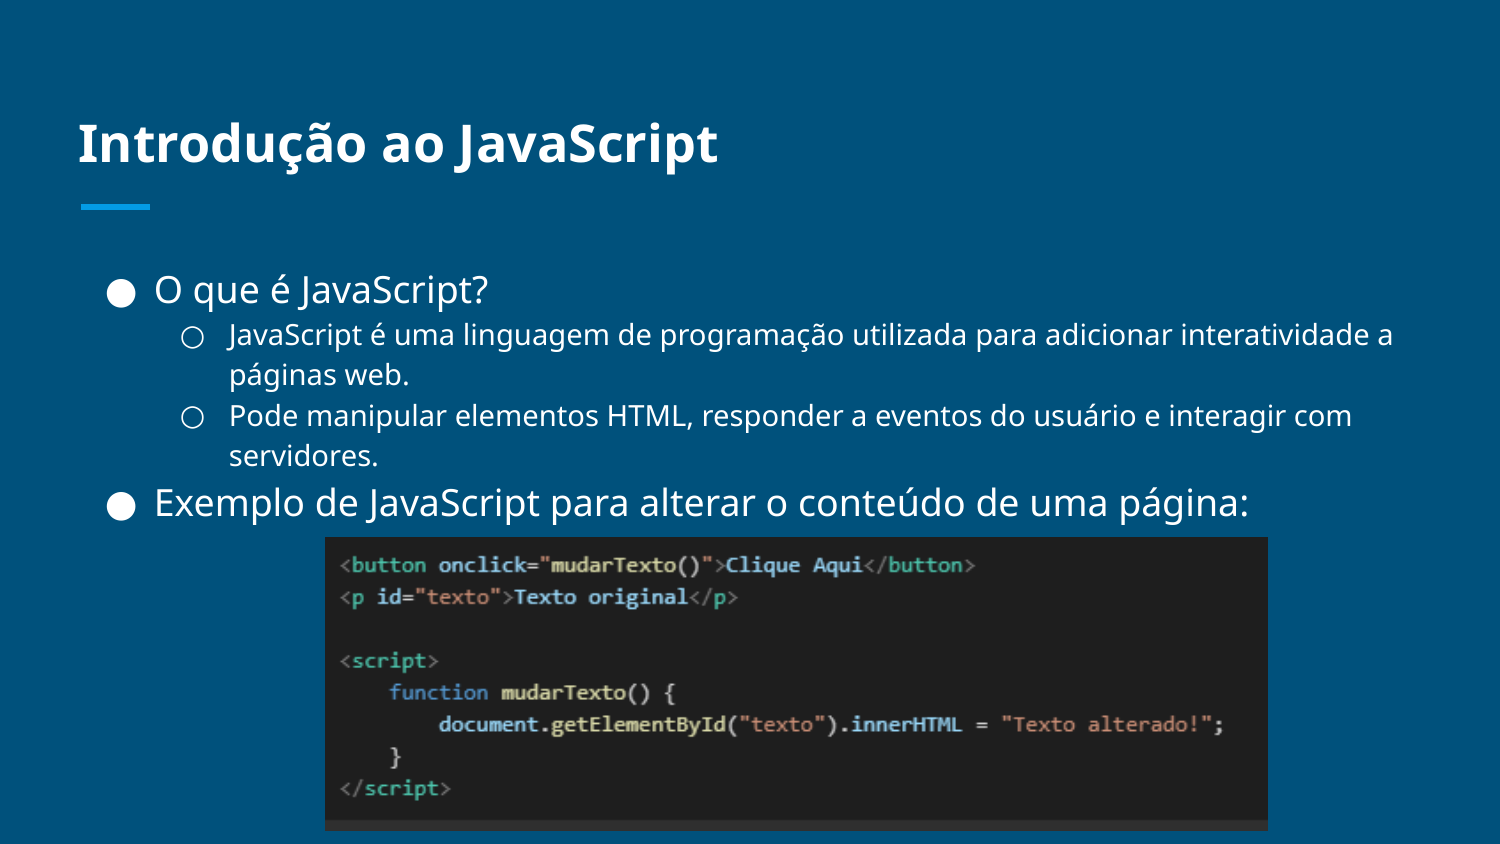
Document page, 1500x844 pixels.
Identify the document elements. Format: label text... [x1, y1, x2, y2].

title Introdução ao JavaScript [63, 75, 1437, 188]
picture [326, 538, 1267, 830]
list O que é JavaScript? JavaScript é uma linguagem de programação utilizada para adicionar interatividade a páginas web. Pode manipular elementos HTML, responder a eventos do usuário e interagir com servidores. Exemplo de JavaScript para alterar o conteúdo de uma página: [63, 244, 1437, 750]
